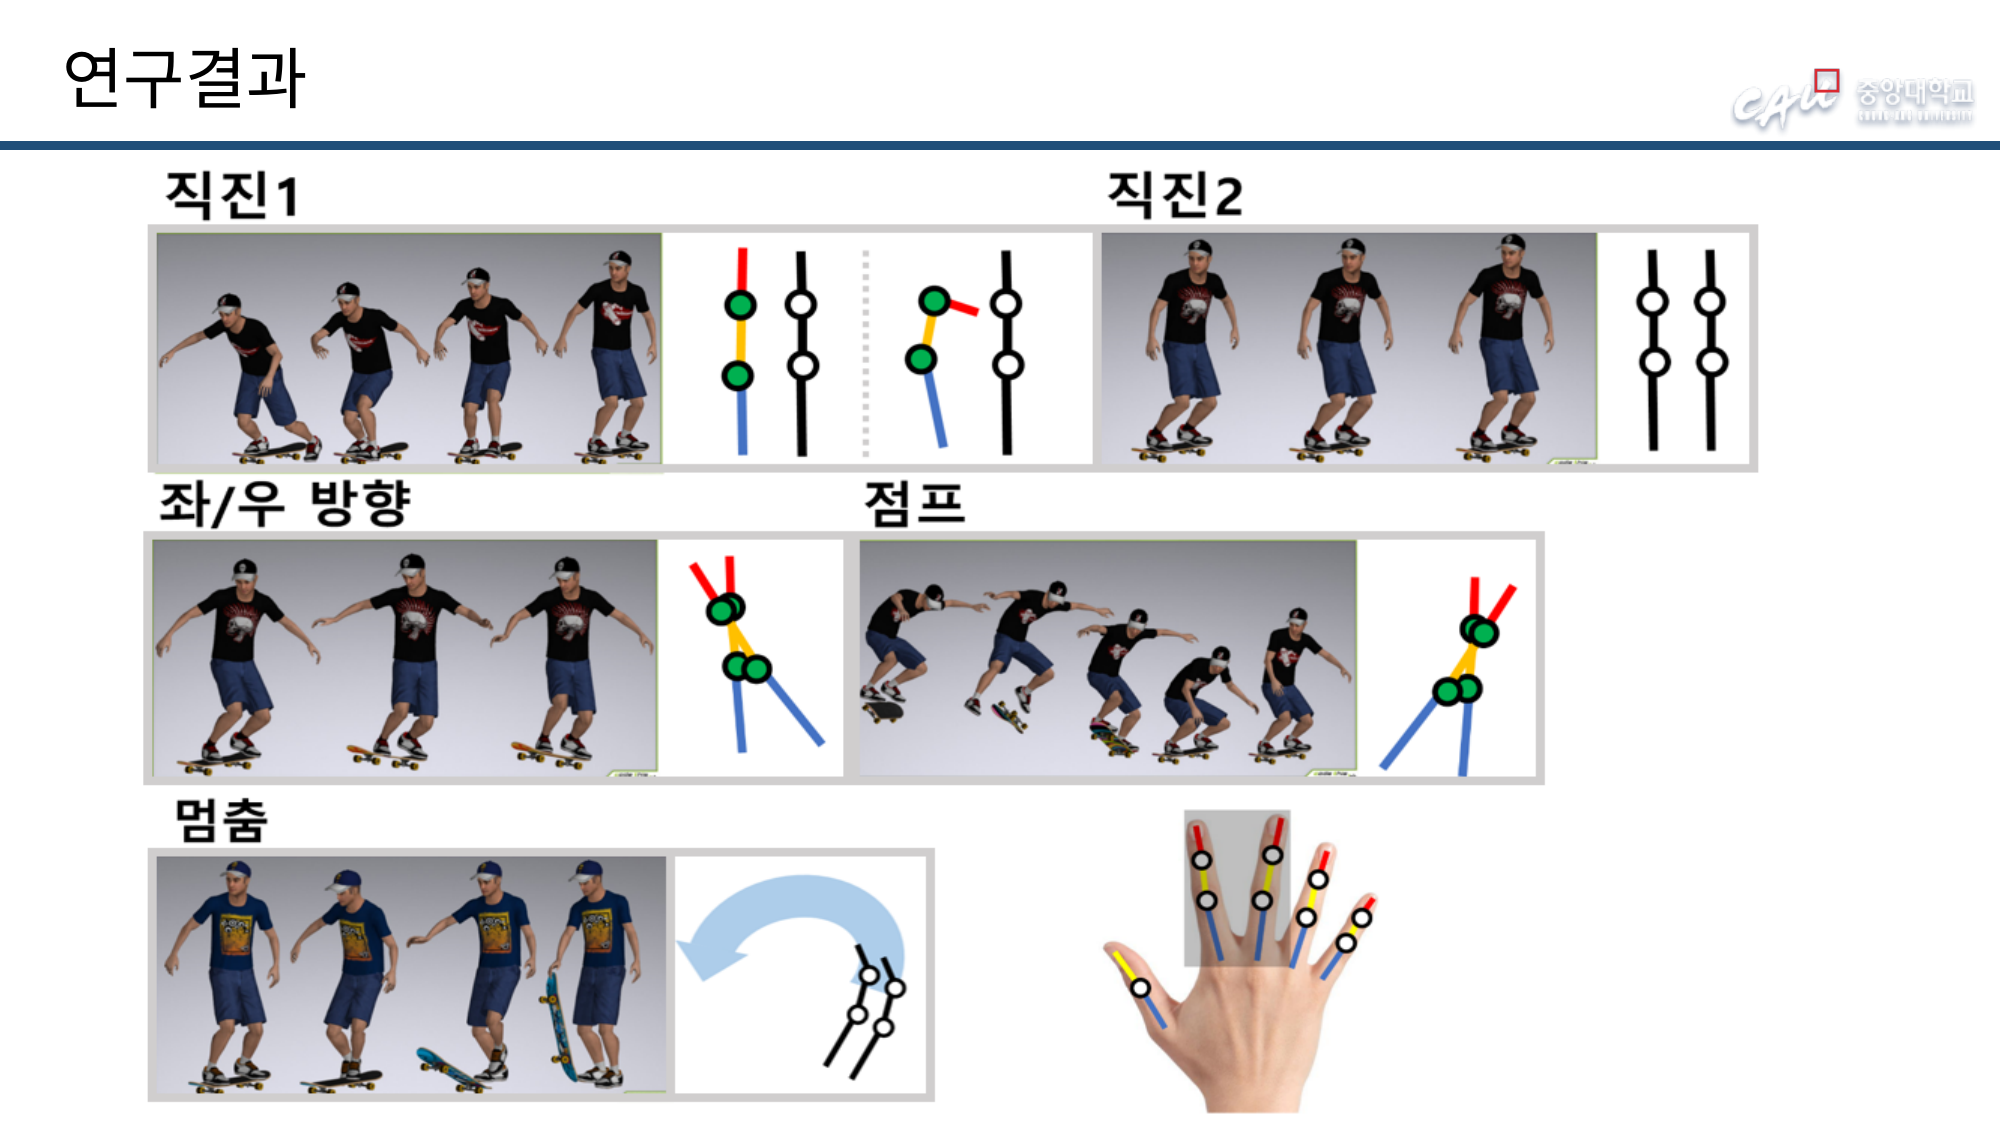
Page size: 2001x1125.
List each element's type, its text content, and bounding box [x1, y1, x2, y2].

text_box 연구결과 [47, 28, 1476, 124]
picture [136, 55, 1977, 1125]
